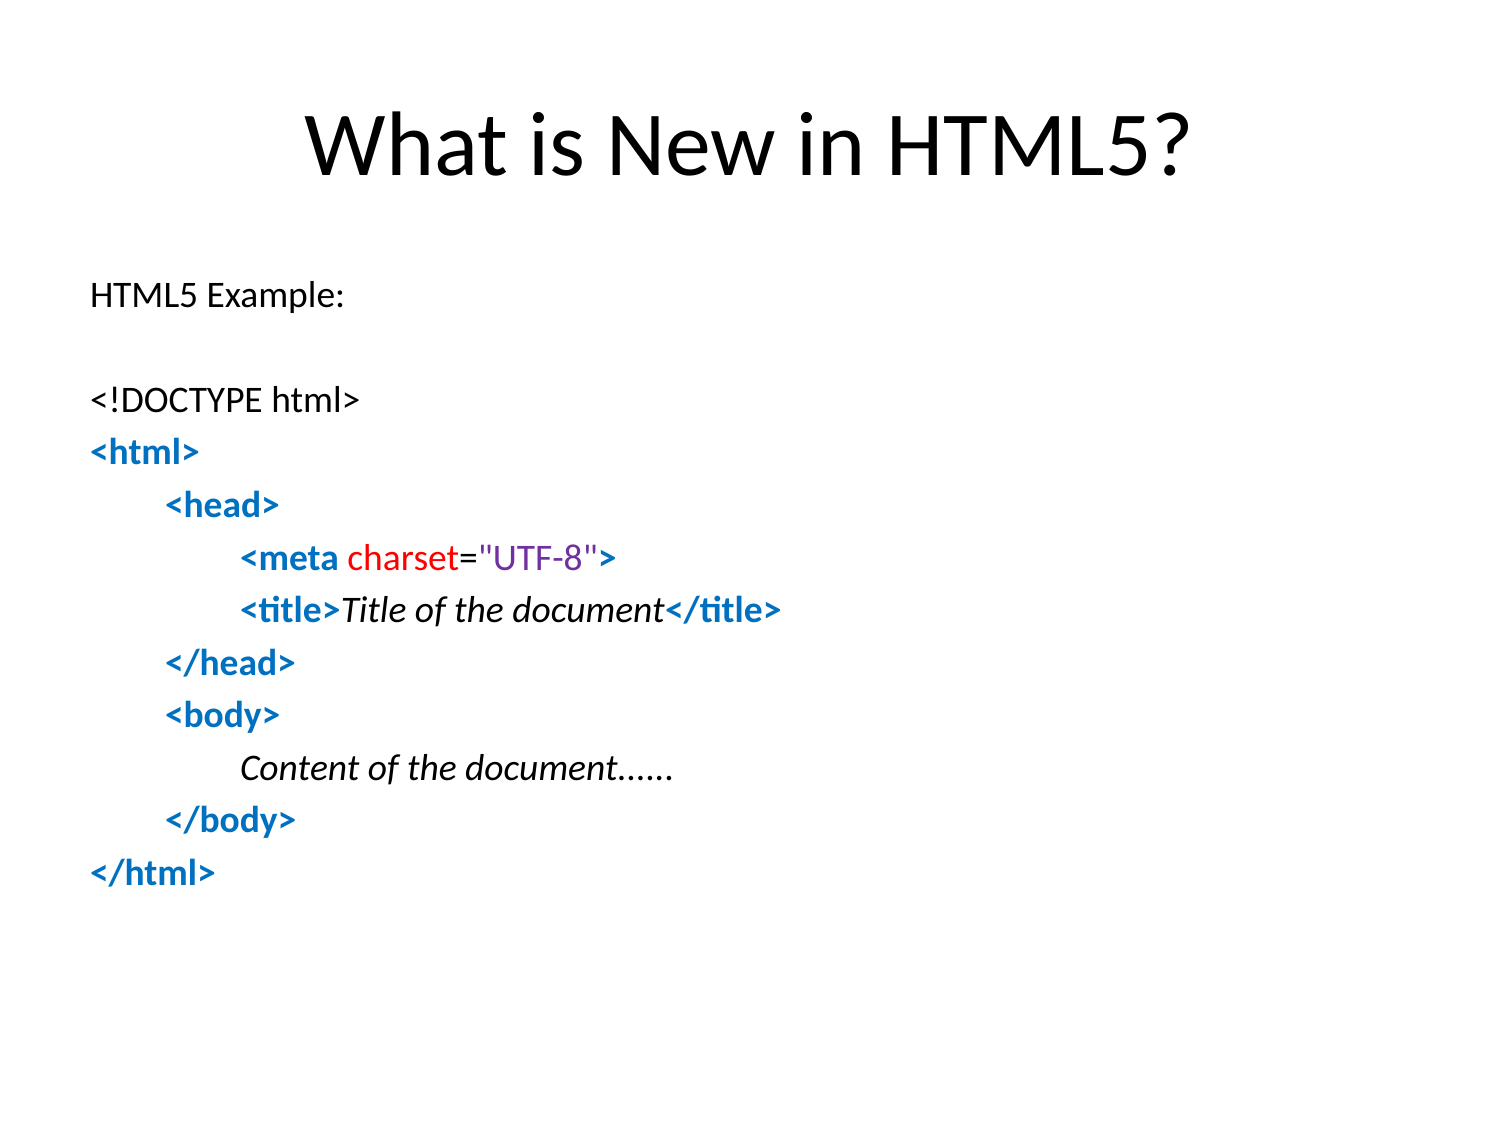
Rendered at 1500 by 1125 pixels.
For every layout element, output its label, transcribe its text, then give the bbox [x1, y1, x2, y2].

list HTML5 Example: <!DOCTYPE html> <html> <head> <meta charset="UTF-8"> <title>Title of the document</title> </head> <body> Content of the document...... </body> </html> [75, 262, 1425, 1005]
title What is New in HTML5? [75, 45, 1425, 233]
